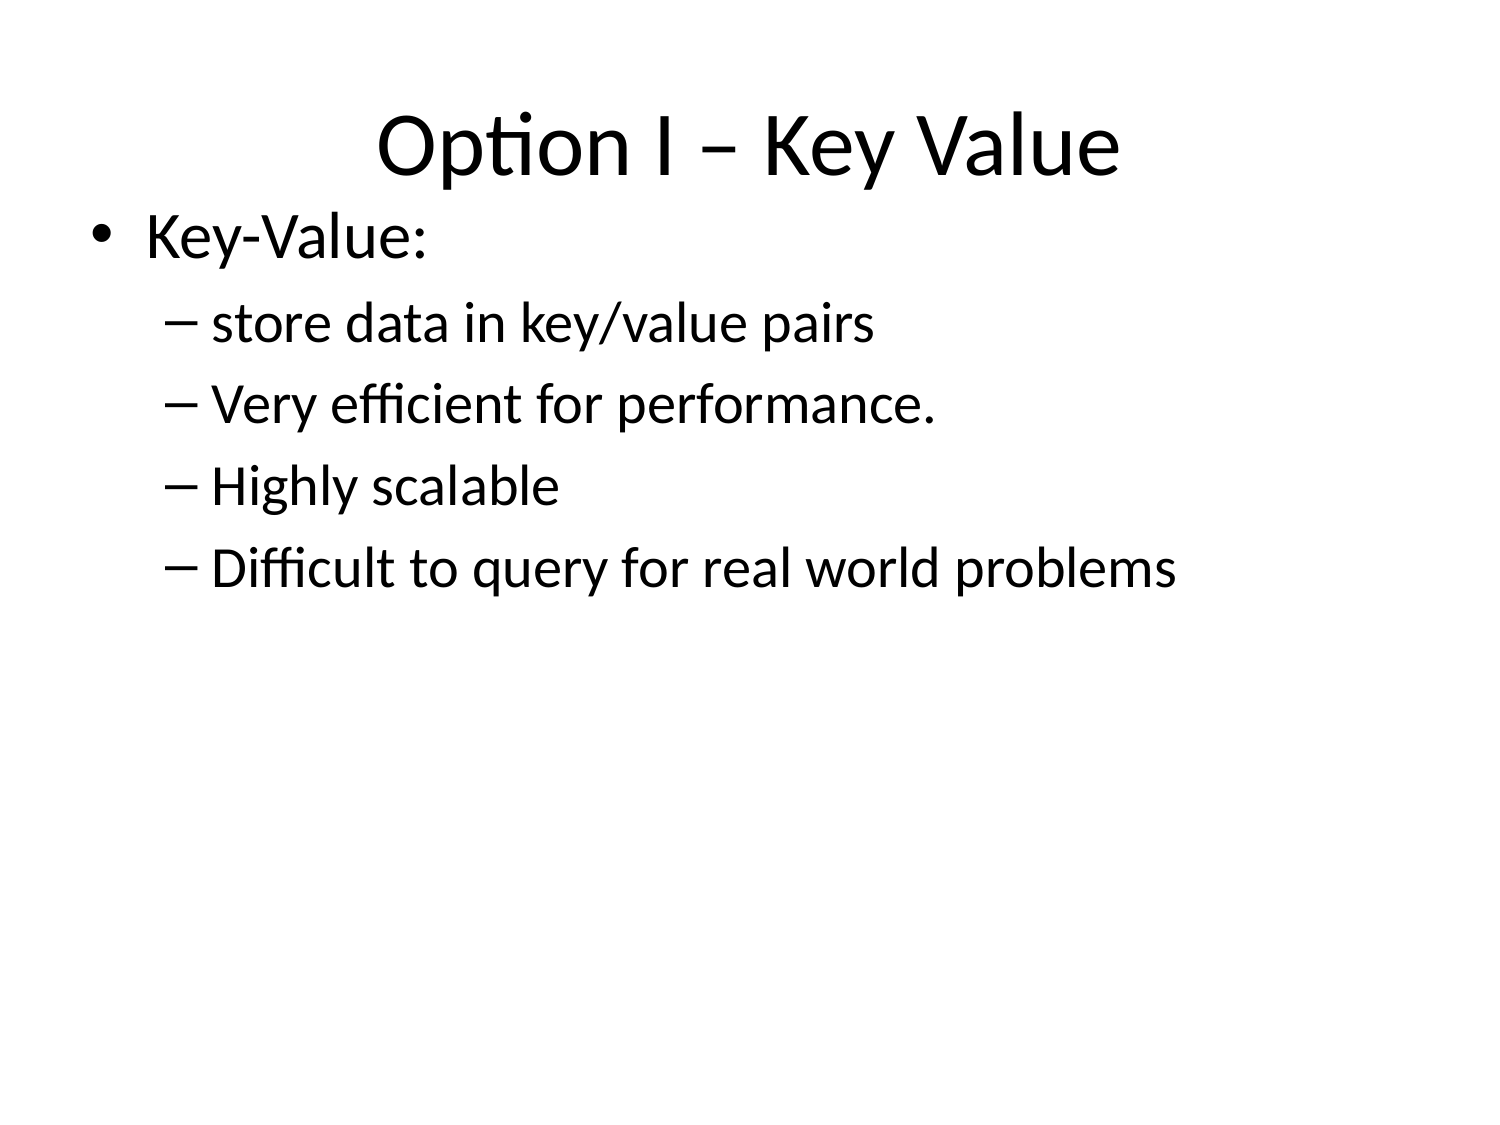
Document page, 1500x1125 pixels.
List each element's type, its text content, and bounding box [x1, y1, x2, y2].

list Key-Value: store data in key/value pairs Very efficient for performance. Highly scalable Difficult to query for real world problems [75, 184, 1425, 1005]
title Option I – Key Value [75, 45, 1425, 184]
